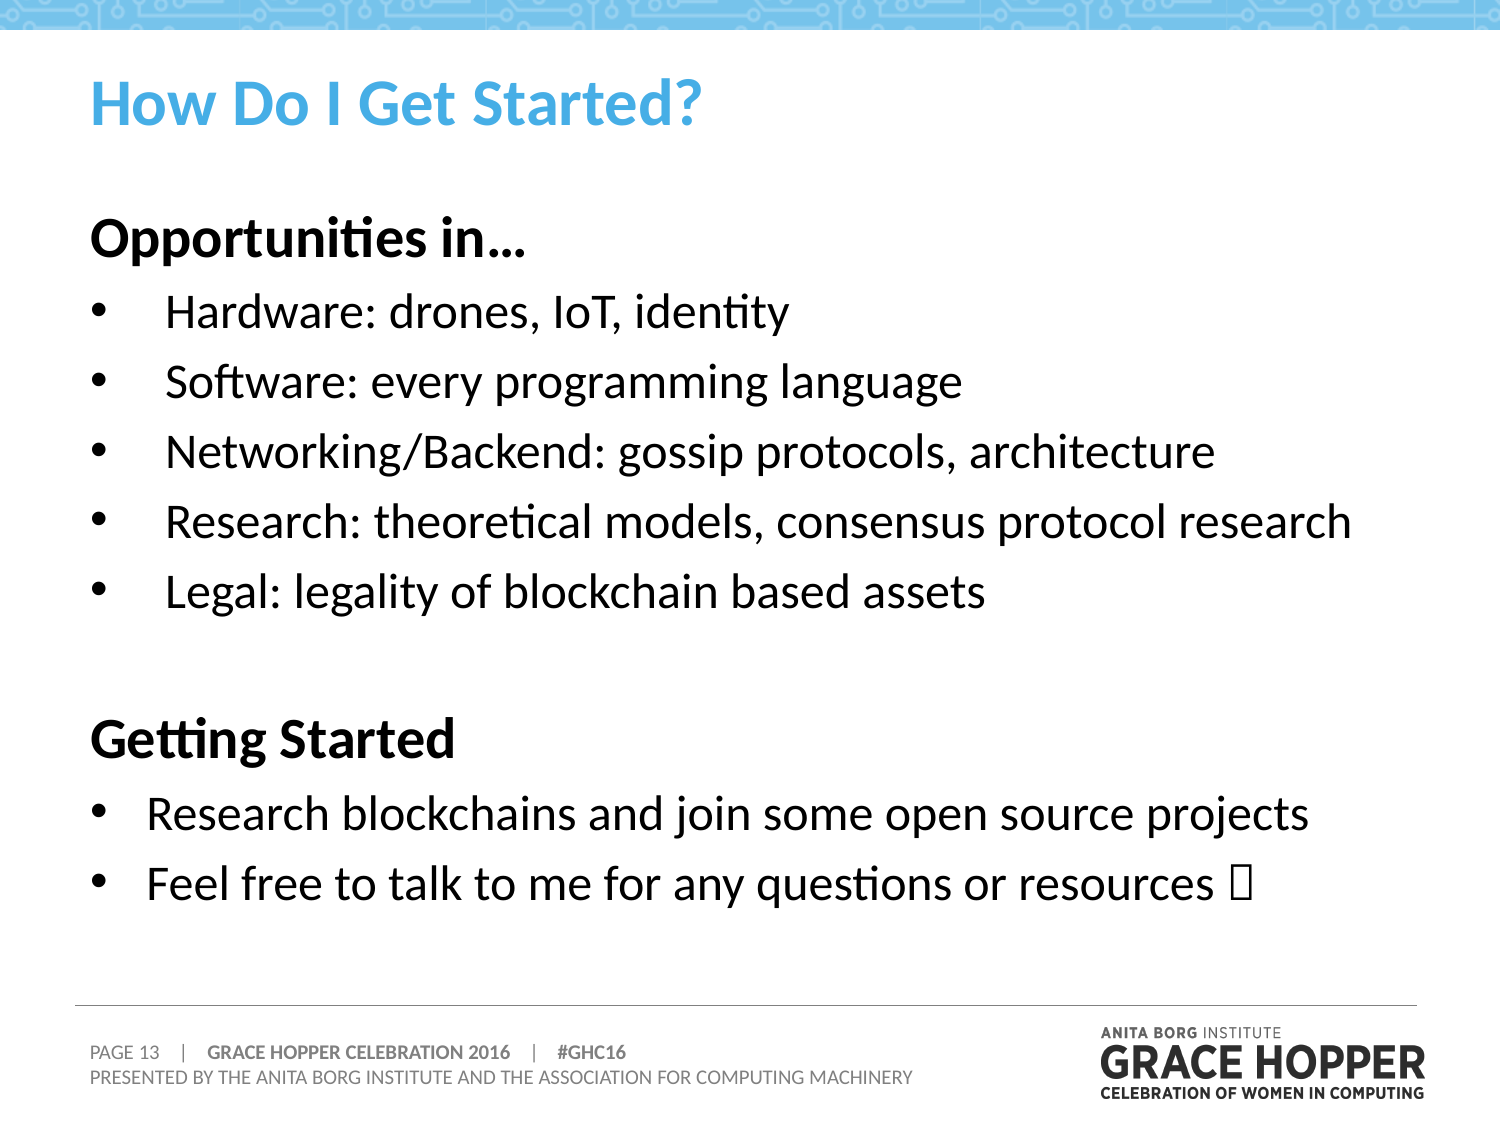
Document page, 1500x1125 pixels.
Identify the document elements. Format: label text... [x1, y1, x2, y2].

title How Do I Get Started? [75, 45, 1425, 152]
picture [1101, 1027, 1425, 1099]
list Opportunities in… Hardware: drones, IoT, identity Software: every programming language Networking/Backend: gossip protocols, architecture Research: theoretical models, consensus protocol research Legal: legality of blockchain based assets Getting Started Research blockchains and join some open source projects Feel free to talk to me for any questions or resources  [75, 191, 1425, 1000]
picture [0, 0, 1500, 30]
